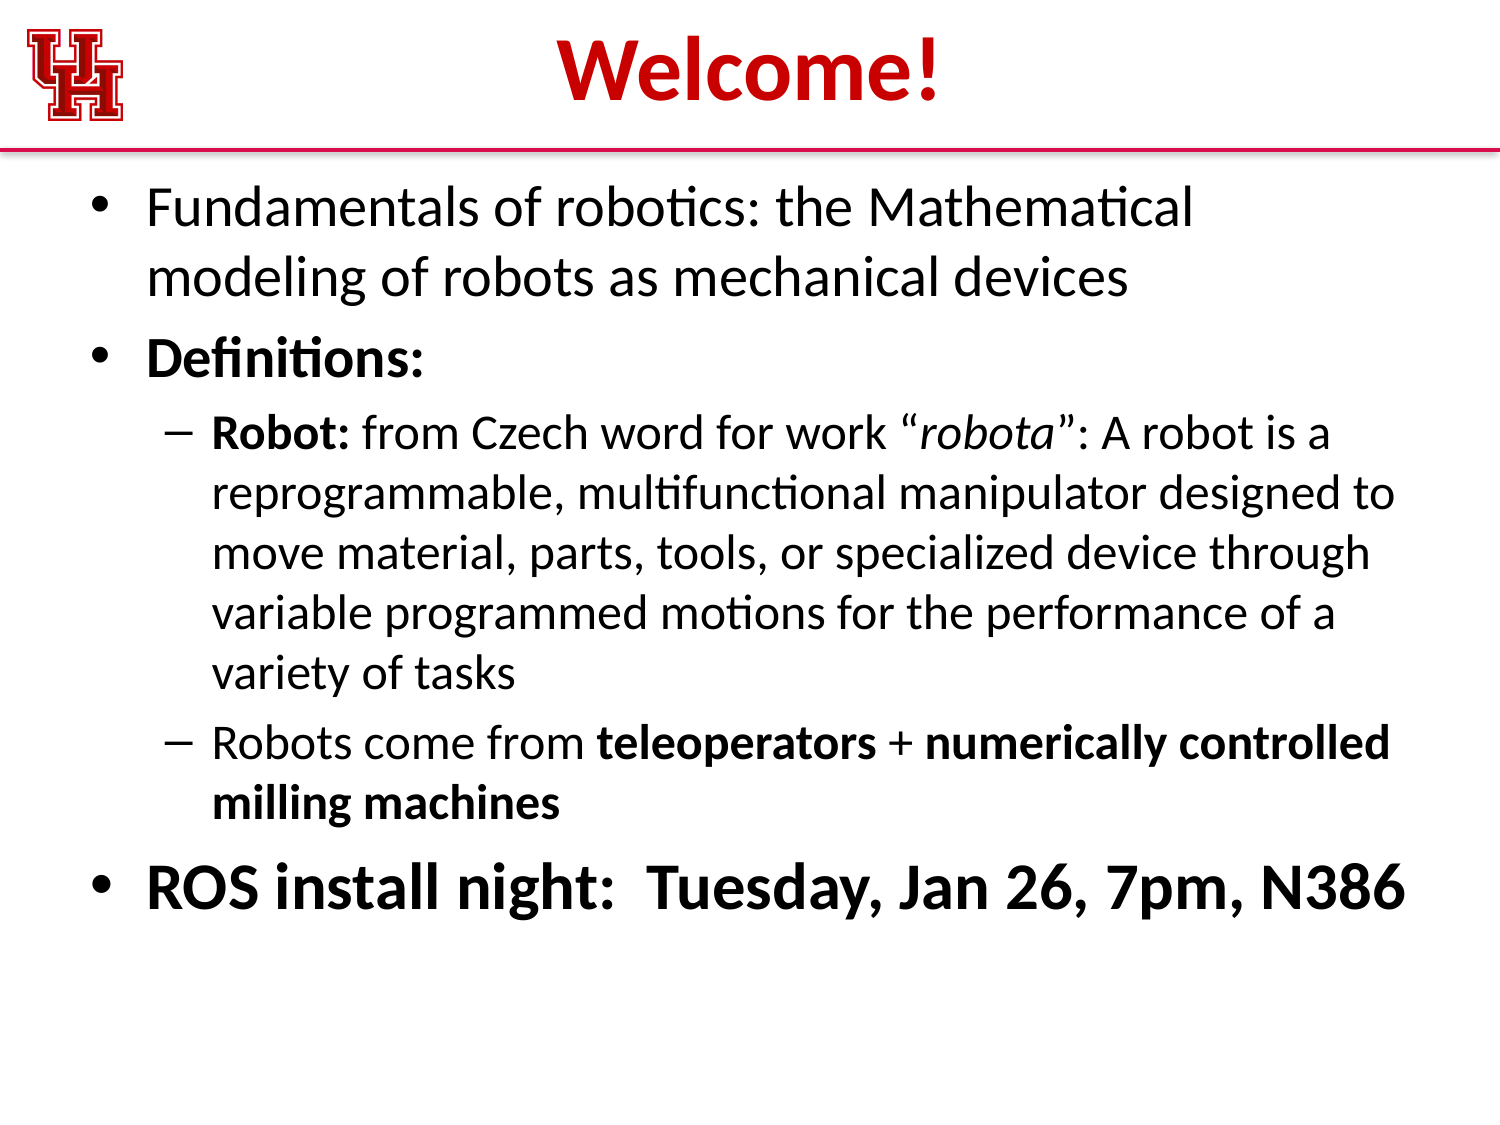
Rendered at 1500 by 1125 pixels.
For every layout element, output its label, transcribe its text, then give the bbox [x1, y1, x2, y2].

title Welcome! [0, 0, 1500, 129]
list Fundamentals of robotics: the Mathematical modeling of robots as mechanical devices Definitions: Robot: from Czech word for work “robota”: A robot is a reprogrammable, multifunctional manipulator designed to move material, parts, tools, or specialized device through variable programmed motions for the performance of a variety of tasks Robots come from teleoperators + numerically controlled milling machines ROS install night: Tuesday, Jan 26, 7pm, N386 [75, 160, 1425, 1065]
